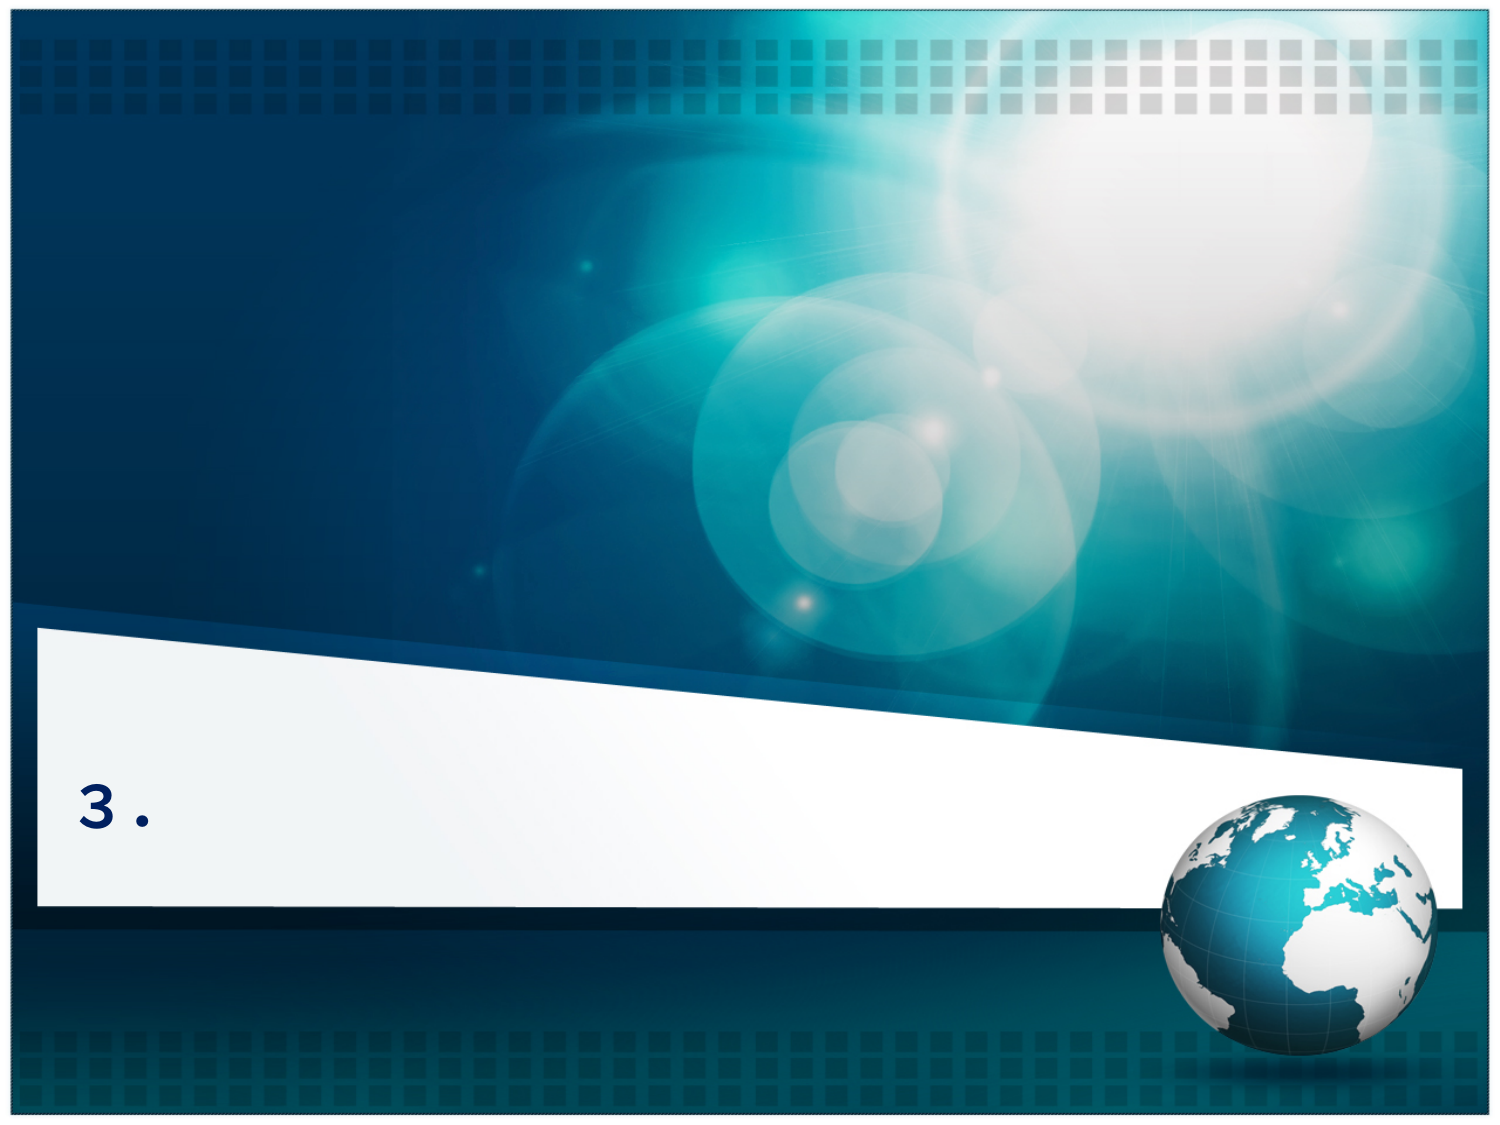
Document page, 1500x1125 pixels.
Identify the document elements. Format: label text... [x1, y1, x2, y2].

picture [0, 0, 1500, 1125]
title ３． [52, 715, 1436, 894]
